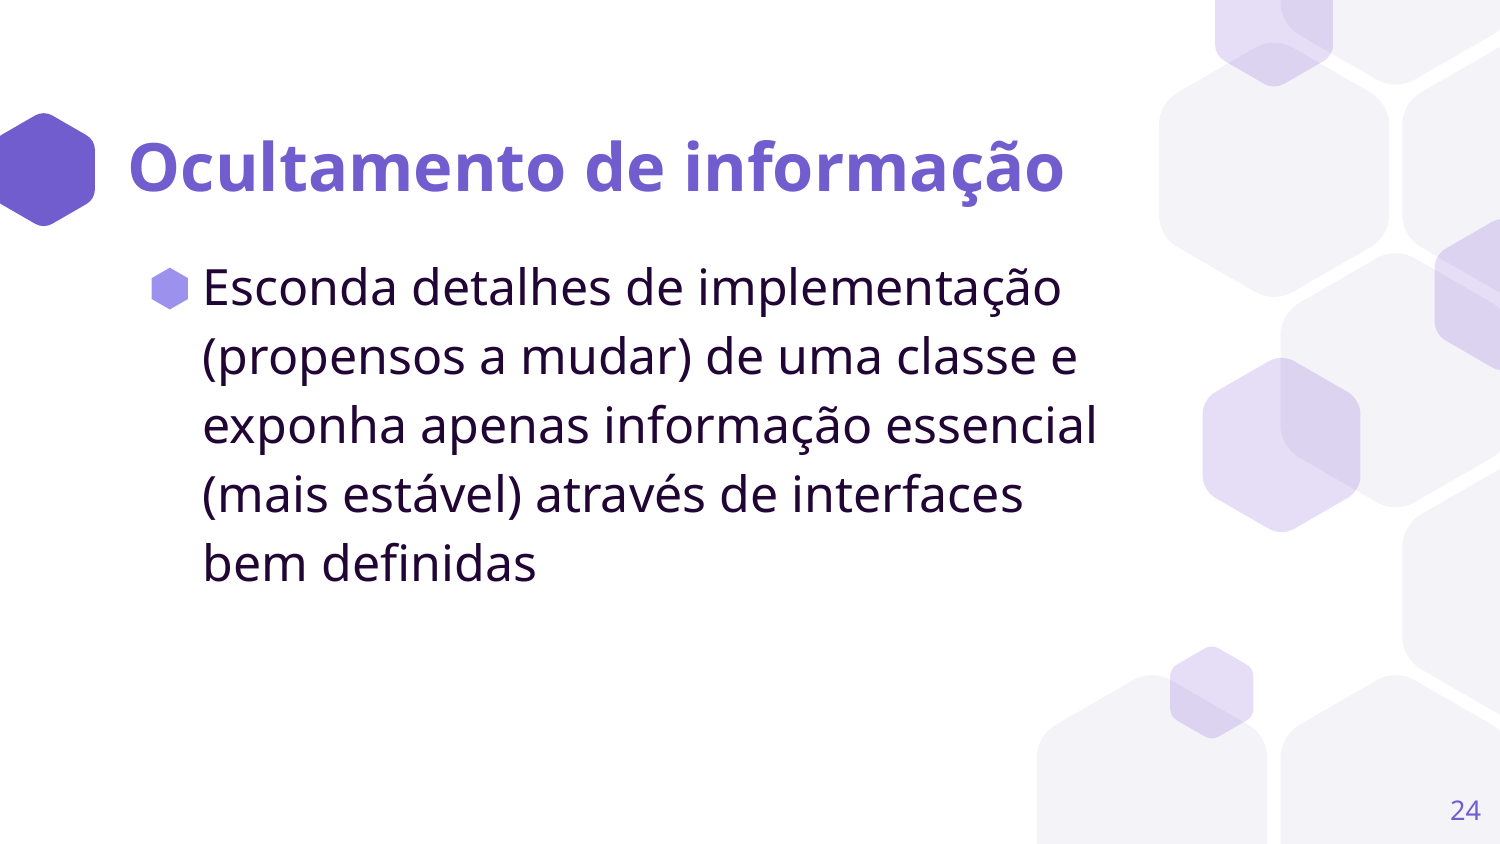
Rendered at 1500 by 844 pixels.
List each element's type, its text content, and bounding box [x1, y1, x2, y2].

title Ocultamento de informação [127, 137, 1114, 203]
slide_number ‹#› [1391, 779, 1482, 844]
list Esconda detalhes de implementação (propensos a mudar) de uma classe e exponha apenas informação essencial (mais estável) através de interfaces bem definidas [127, 246, 1114, 720]
